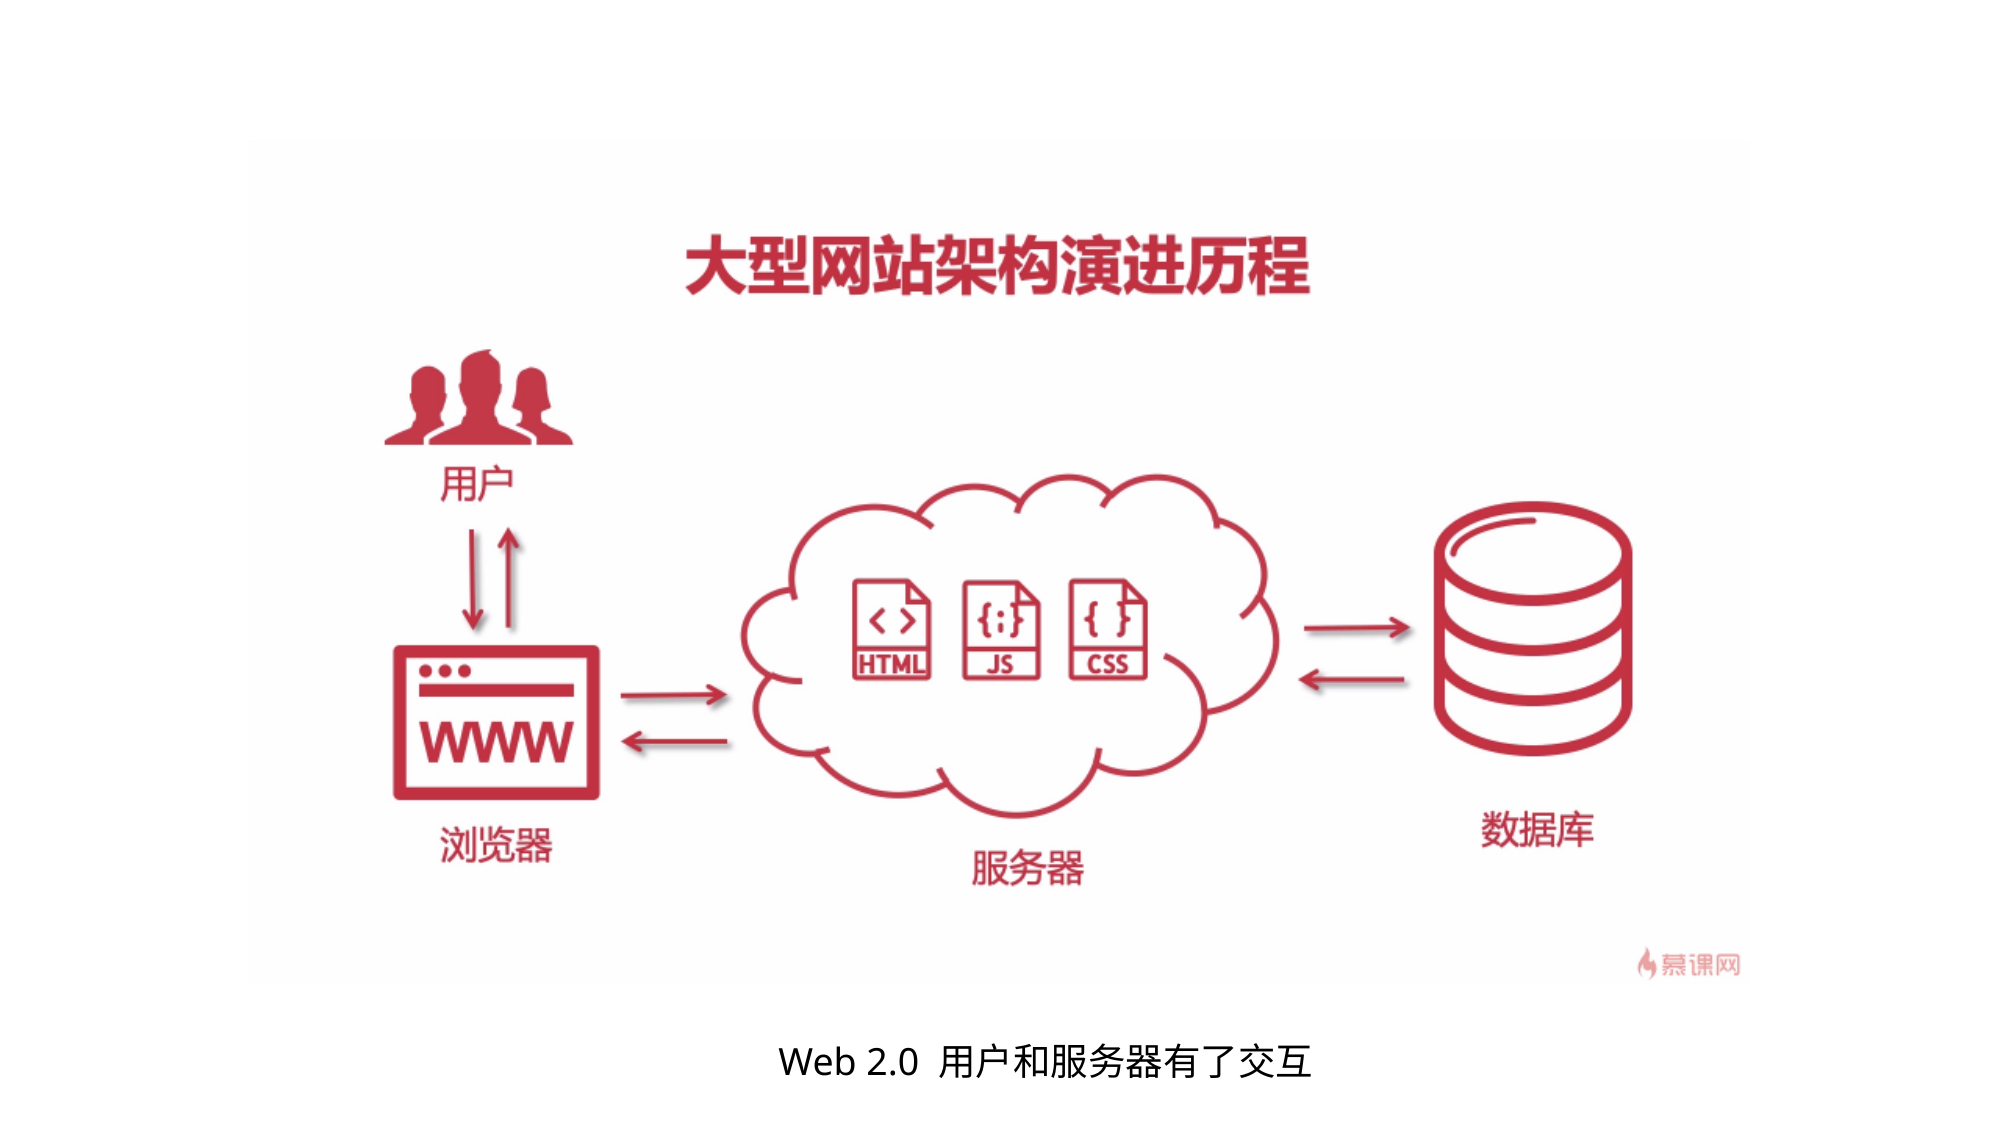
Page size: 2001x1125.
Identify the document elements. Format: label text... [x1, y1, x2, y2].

picture [249, 140, 1750, 985]
text_box Web 2.0 用户和服务器有了交互 [763, 1030, 1329, 1091]
